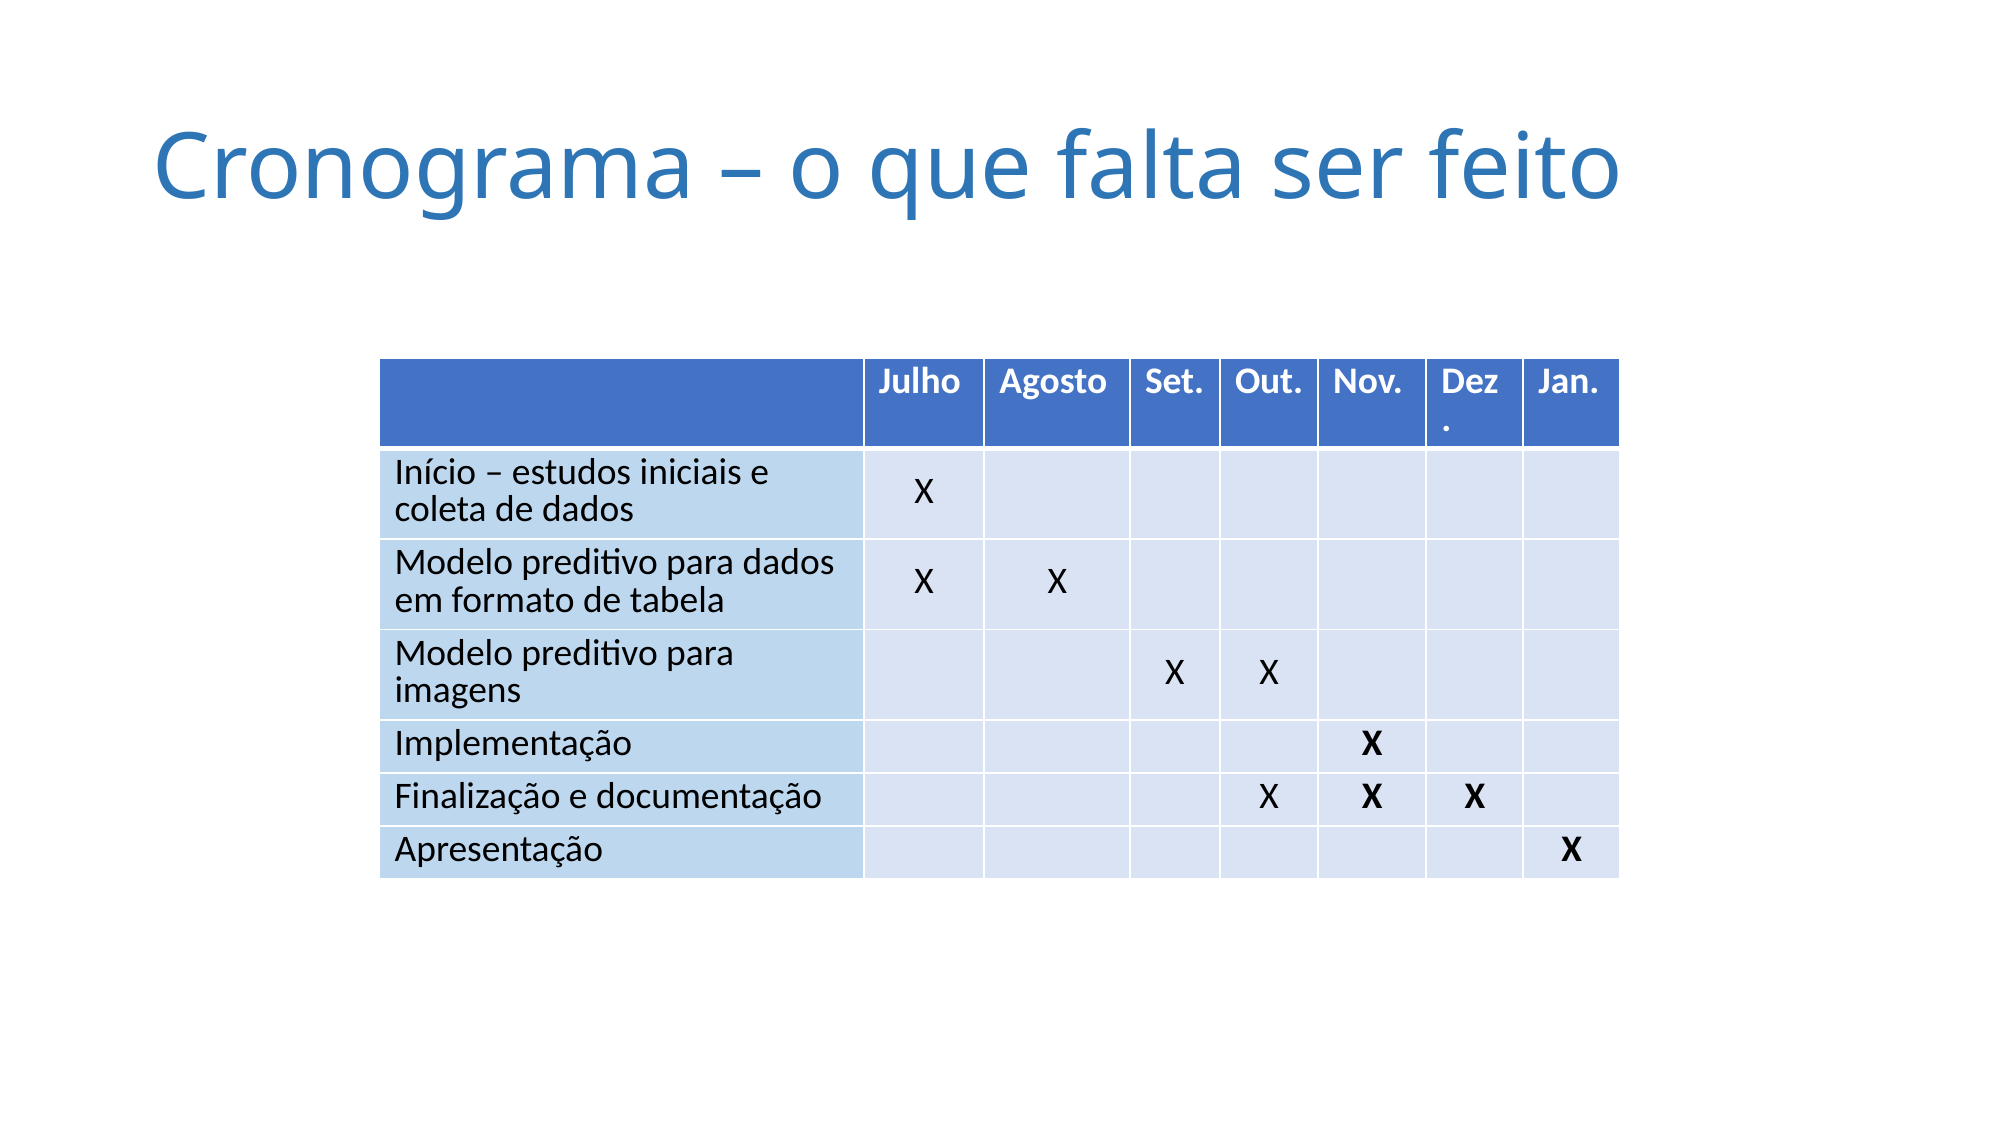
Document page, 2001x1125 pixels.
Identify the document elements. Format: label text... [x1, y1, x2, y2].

table_cell [1131, 540, 1219, 629]
table_cell [1131, 827, 1219, 878]
table_cell X [1319, 774, 1425, 825]
table_header Out. [1221, 359, 1317, 446]
table_cell [865, 774, 983, 825]
table_cell [865, 721, 983, 772]
table_cell Início – estudos iniciais e coleta de dados [380, 451, 863, 538]
table_cell X [1221, 630, 1317, 719]
table_cell [1319, 630, 1425, 719]
table_cell [1427, 451, 1522, 538]
table_cell X [1131, 630, 1219, 719]
table_cell [1524, 451, 1619, 538]
table_cell [1221, 540, 1317, 629]
table_header Set. [1131, 359, 1219, 446]
table_cell [1131, 721, 1219, 772]
table_header [380, 359, 863, 446]
table_cell X [1319, 721, 1425, 772]
table_cell [1524, 721, 1619, 772]
table_cell [1221, 451, 1317, 538]
table_header Nov. [1319, 359, 1425, 446]
table_cell [985, 774, 1129, 825]
table_cell [1221, 827, 1317, 878]
table_cell Modelo preditivo para dados em formato de tabela [380, 540, 863, 629]
table_cell X [865, 540, 983, 629]
table_cell X [985, 540, 1129, 629]
table_cell [985, 630, 1129, 719]
table_cell [1131, 774, 1219, 825]
table_cell [1319, 827, 1425, 878]
table_cell [985, 721, 1129, 772]
table_cell X [1427, 774, 1522, 825]
table_cell [1427, 721, 1522, 772]
table_cell [1221, 721, 1317, 772]
table_cell Implementação [380, 721, 863, 772]
table_cell Finalização e documentação [380, 774, 863, 825]
table_cell X [865, 451, 983, 538]
table_cell [1427, 540, 1522, 629]
table_cell X [1524, 827, 1619, 878]
table_cell Apresentação [380, 827, 863, 878]
table_cell [865, 827, 983, 878]
table_header Dez. [1427, 359, 1522, 446]
table_cell [1427, 630, 1522, 719]
title Cronograma – o que falta ser feito [137, 59, 1863, 278]
table_header Agosto [985, 359, 1129, 446]
table_cell [985, 827, 1129, 878]
table_cell [1524, 540, 1619, 629]
table_cell [1524, 774, 1619, 825]
table_cell Modelo preditivo para imagens [380, 630, 863, 719]
table_cell [865, 630, 983, 719]
table_header Jan. [1524, 359, 1619, 446]
table_cell [985, 451, 1129, 538]
table_cell [1427, 827, 1522, 878]
table_header Julho [865, 359, 983, 446]
table_cell [1319, 451, 1425, 538]
table_cell [1524, 630, 1619, 719]
table_cell [1131, 451, 1219, 538]
table_cell [1319, 540, 1425, 629]
table_cell X [1221, 774, 1317, 825]
